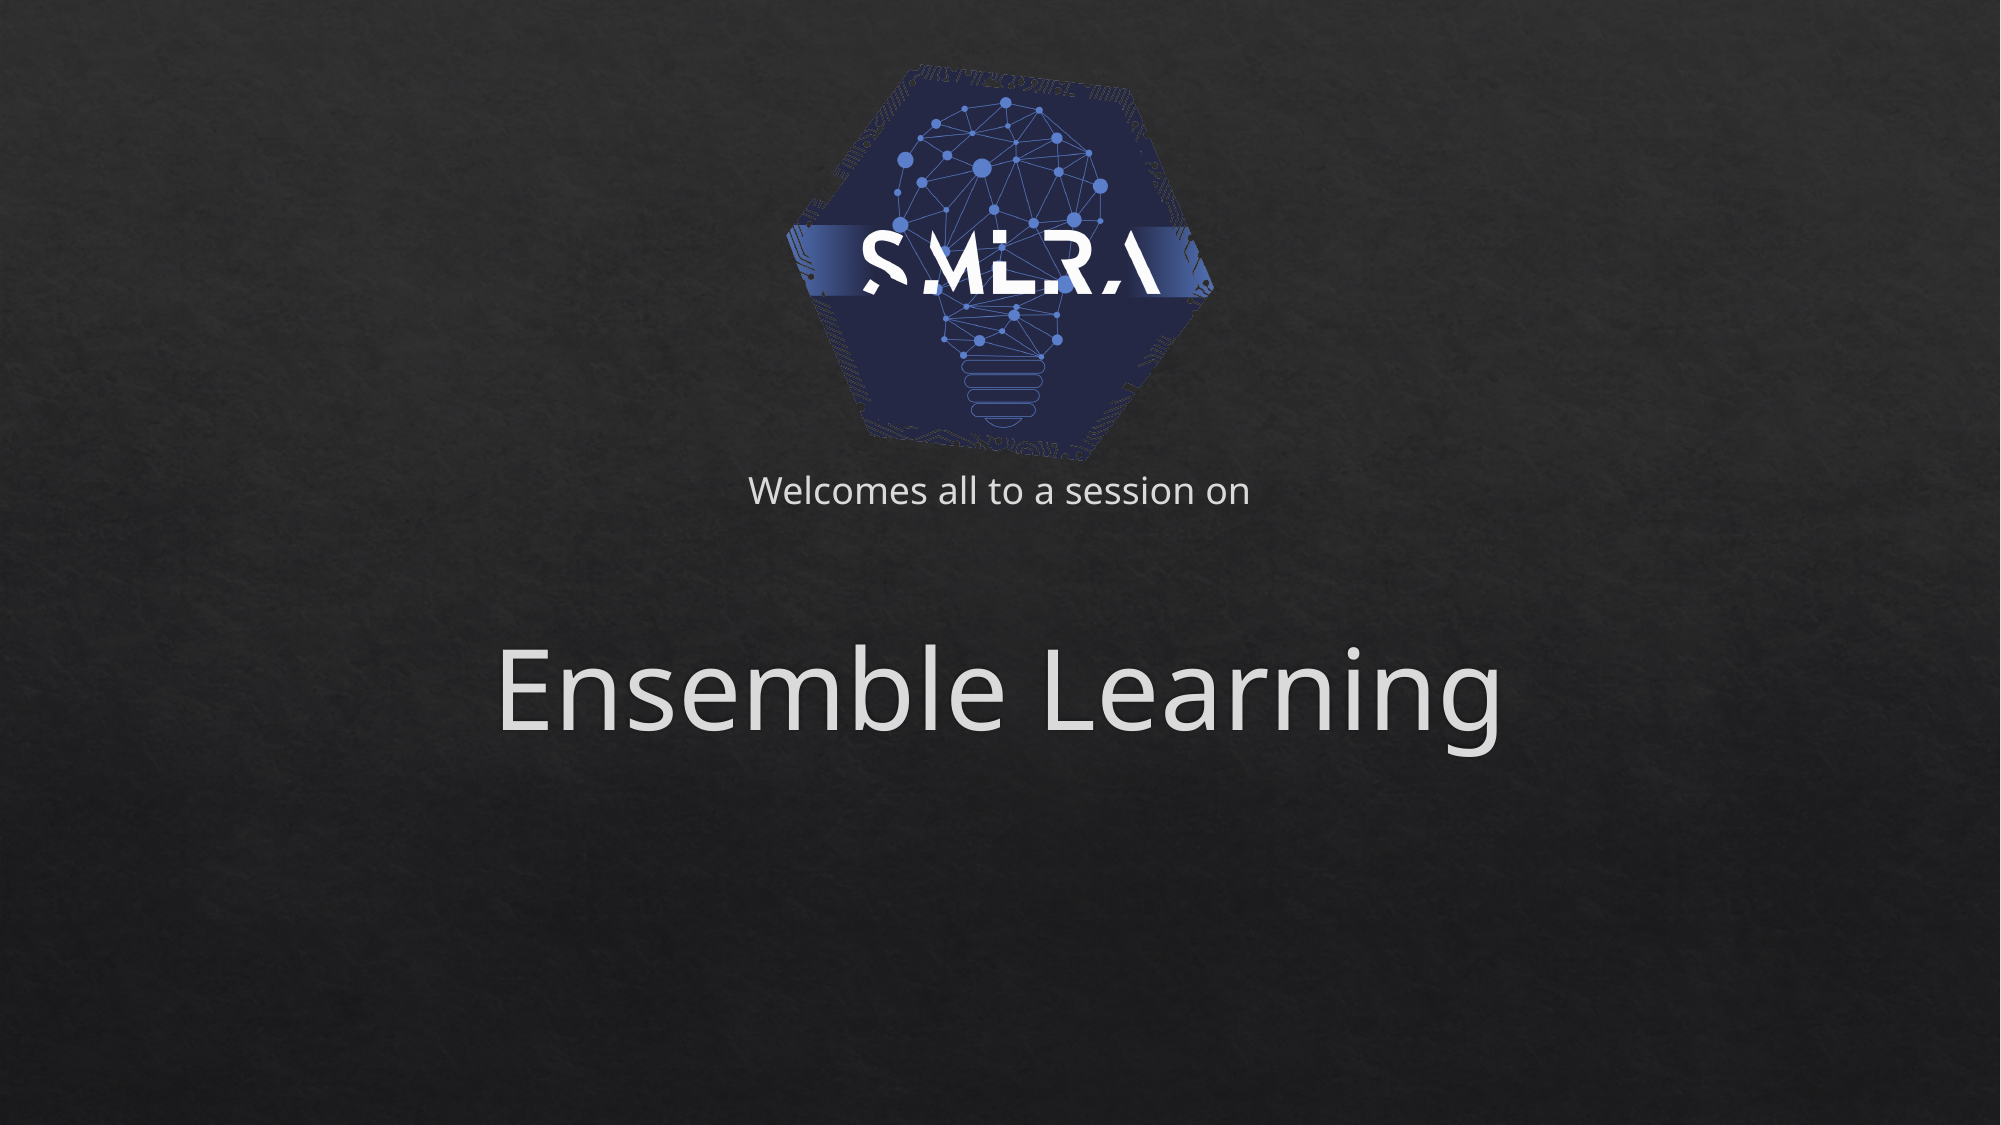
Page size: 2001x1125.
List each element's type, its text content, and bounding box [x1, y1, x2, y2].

picture [786, 64, 1214, 461]
title Ensemble Learning [225, 460, 1775, 761]
text_box Welcomes all to a session on [617, 460, 1383, 520]
